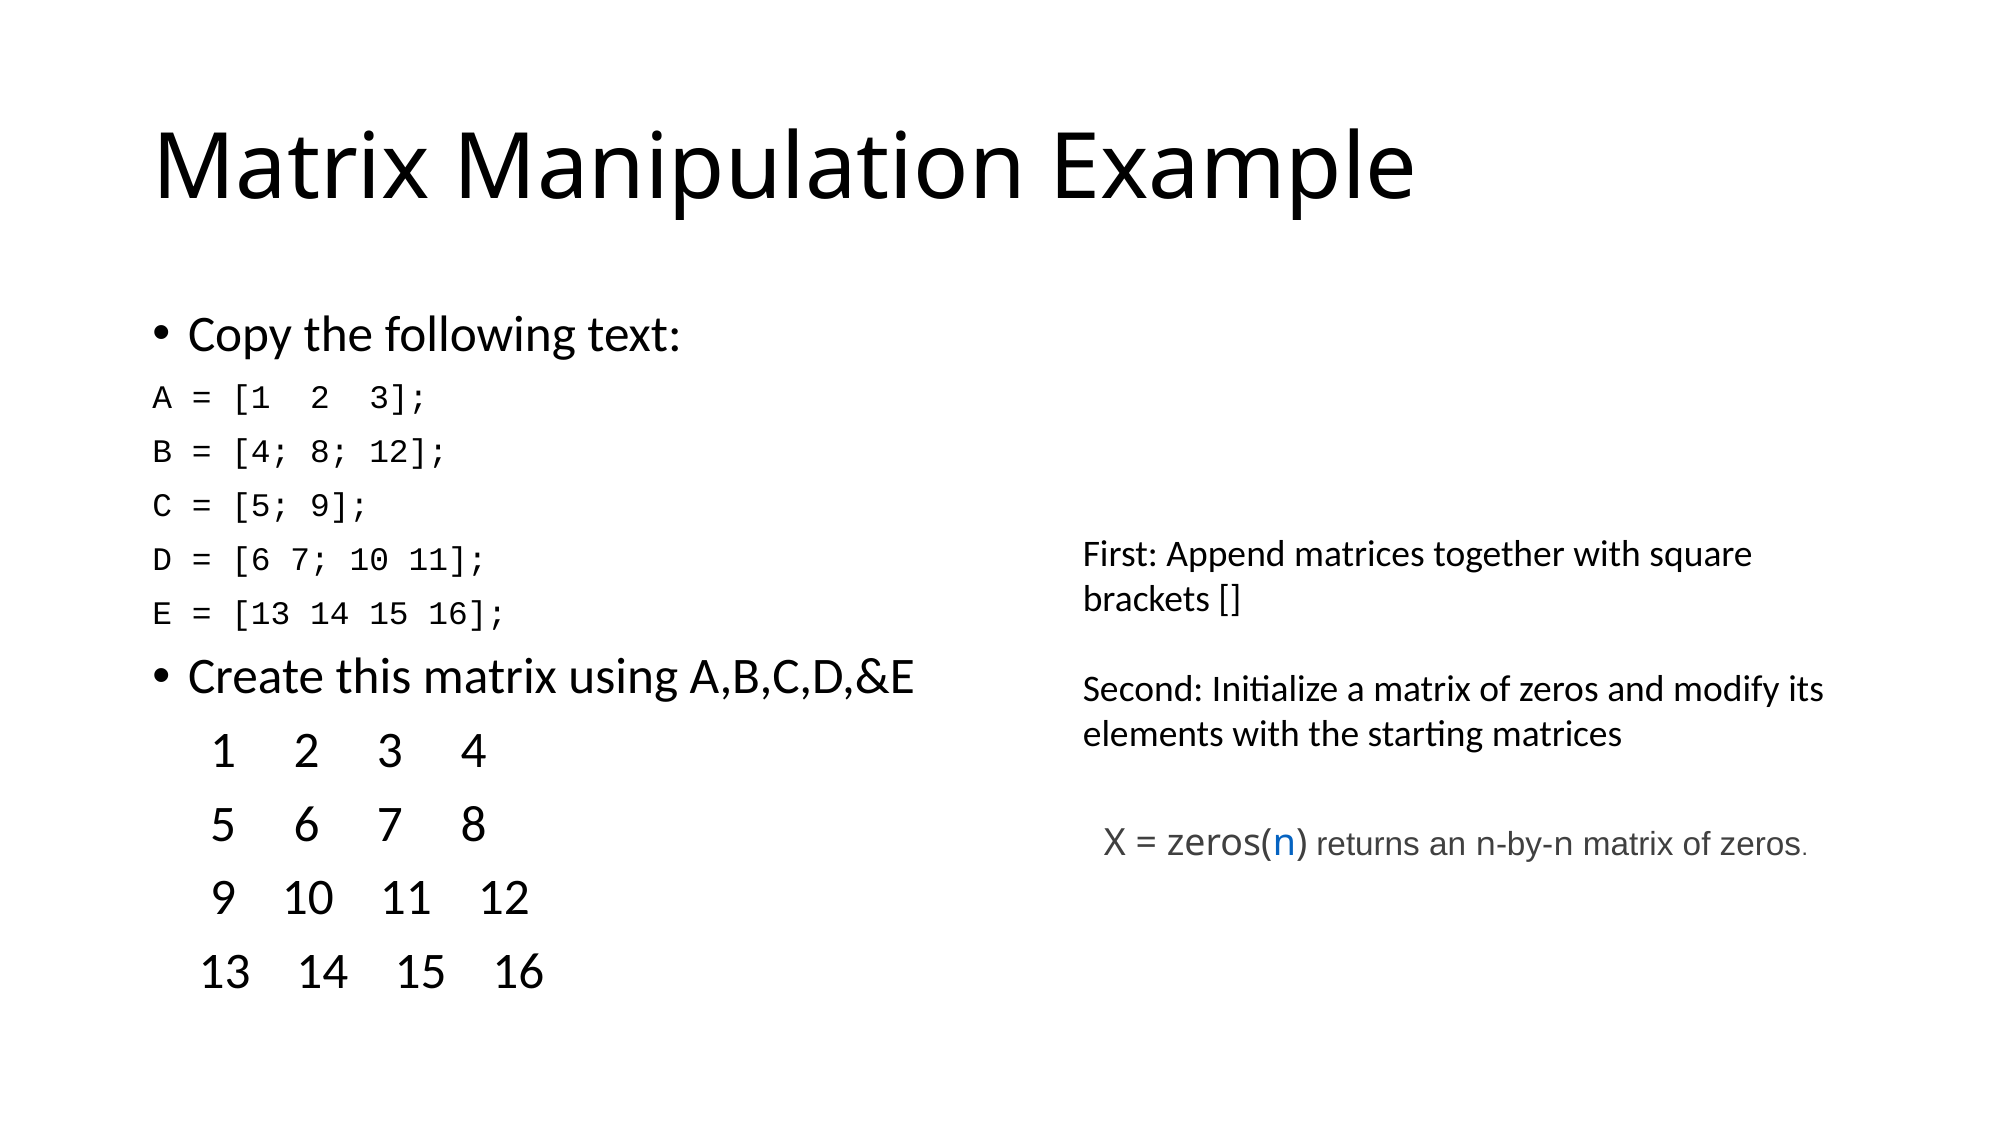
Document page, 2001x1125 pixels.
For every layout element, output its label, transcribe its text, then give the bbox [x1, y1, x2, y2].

text_box X = zeros(n) returns an n-by-n matrix of zeros. [1089, 810, 1836, 877]
list Copy the following text: A = [1 2 3]; B = [4; 8; 12]; C = [5; 9]; D = [6 7; 10 11]; E = [13 14 15 16]; Create this matrix using A,B,C,D,&E 1 2 3 4 5 6 7 8 9 10 11 12 13 14 15 16 [137, 299, 1157, 1014]
title Matrix Manipulation Example [137, 59, 1863, 278]
text_box First: Append matrices together with square brackets [] Second: Initialize a matrix of zeros and modify its elements with the starting matrices [1068, 521, 1896, 897]
